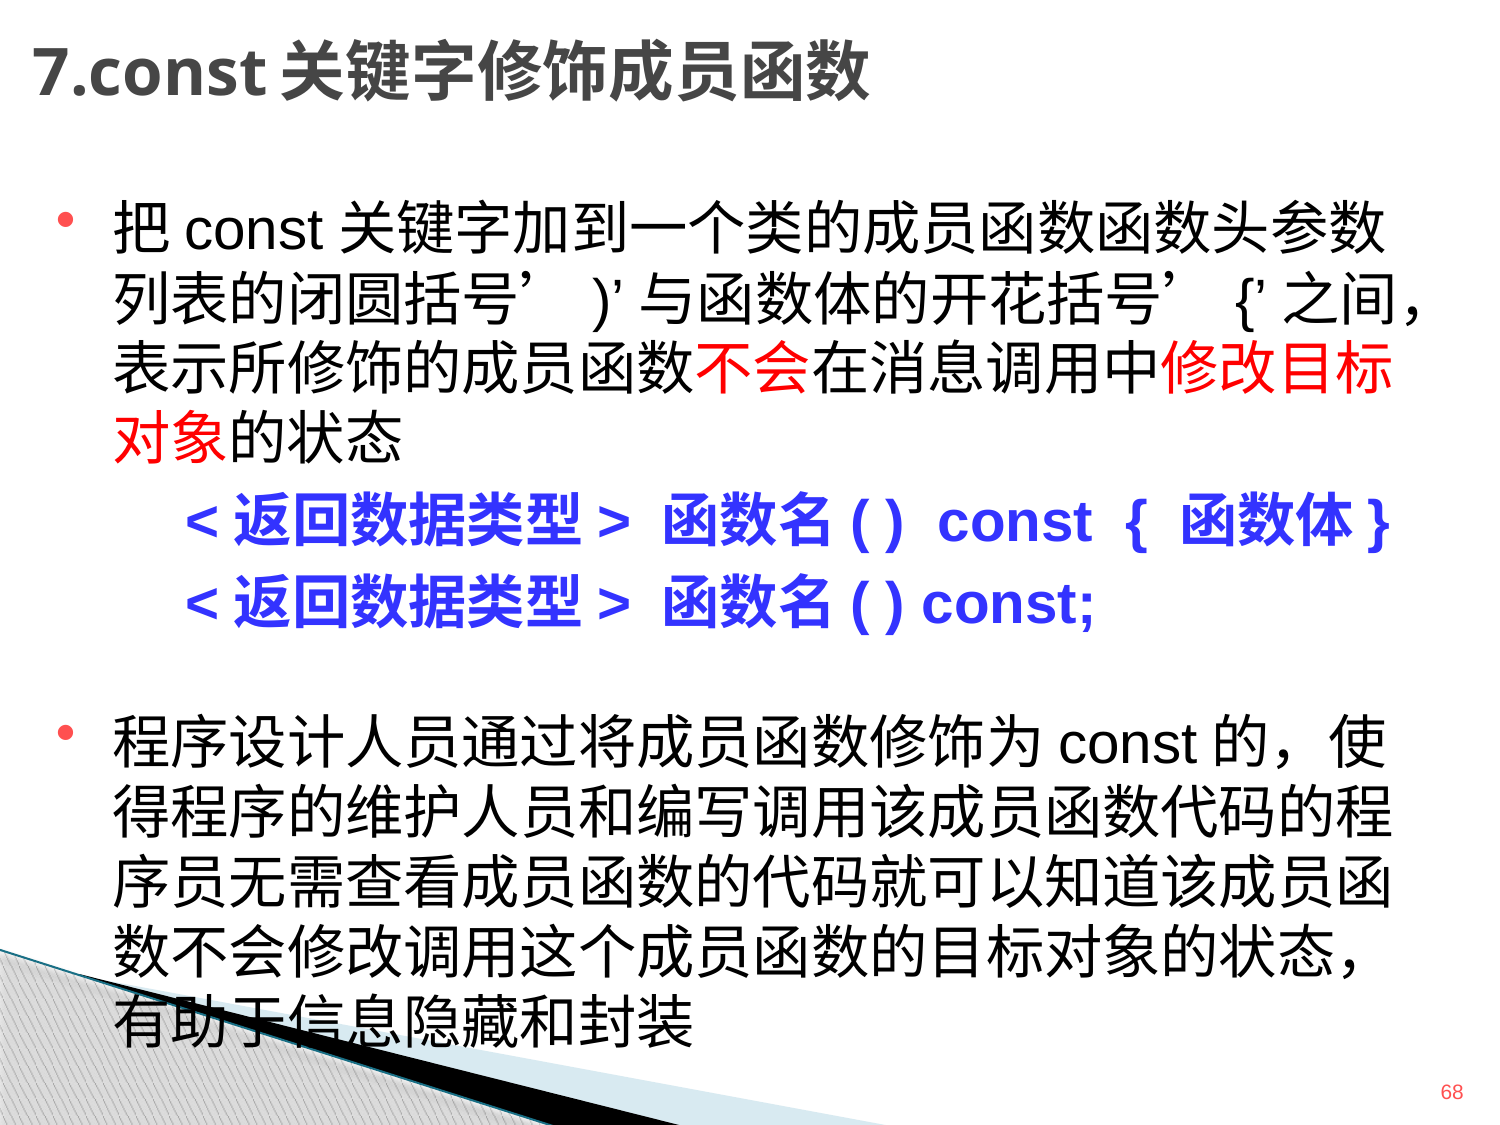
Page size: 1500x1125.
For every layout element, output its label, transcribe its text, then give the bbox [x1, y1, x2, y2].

text_box 把const关键字加到一个类的成员函数函数头参数列表的闭圆括号’)’与函数体的开花括号’{’之间，表示所修饰的成员函数不会在消息调用中修改目标对象的状态 <返回数据类型> 函数名( ) const { 函数体} <返回数据类型> 函数名( ) const; 程序设计人员通过将成员函数修饰为const的，使得程序的维护人员和编写调用该成员函数代码的程序员无需查看成员函数的代码就可以知道该成员函数不会修改调用这个成员函数的目标对象的状态，有助于信息隐藏和封装 [41, 184, 1435, 834]
title 7.const关键字修饰成员函数 [17, 0, 1034, 138]
slide_number 68 [1418, 1051, 1479, 1112]
